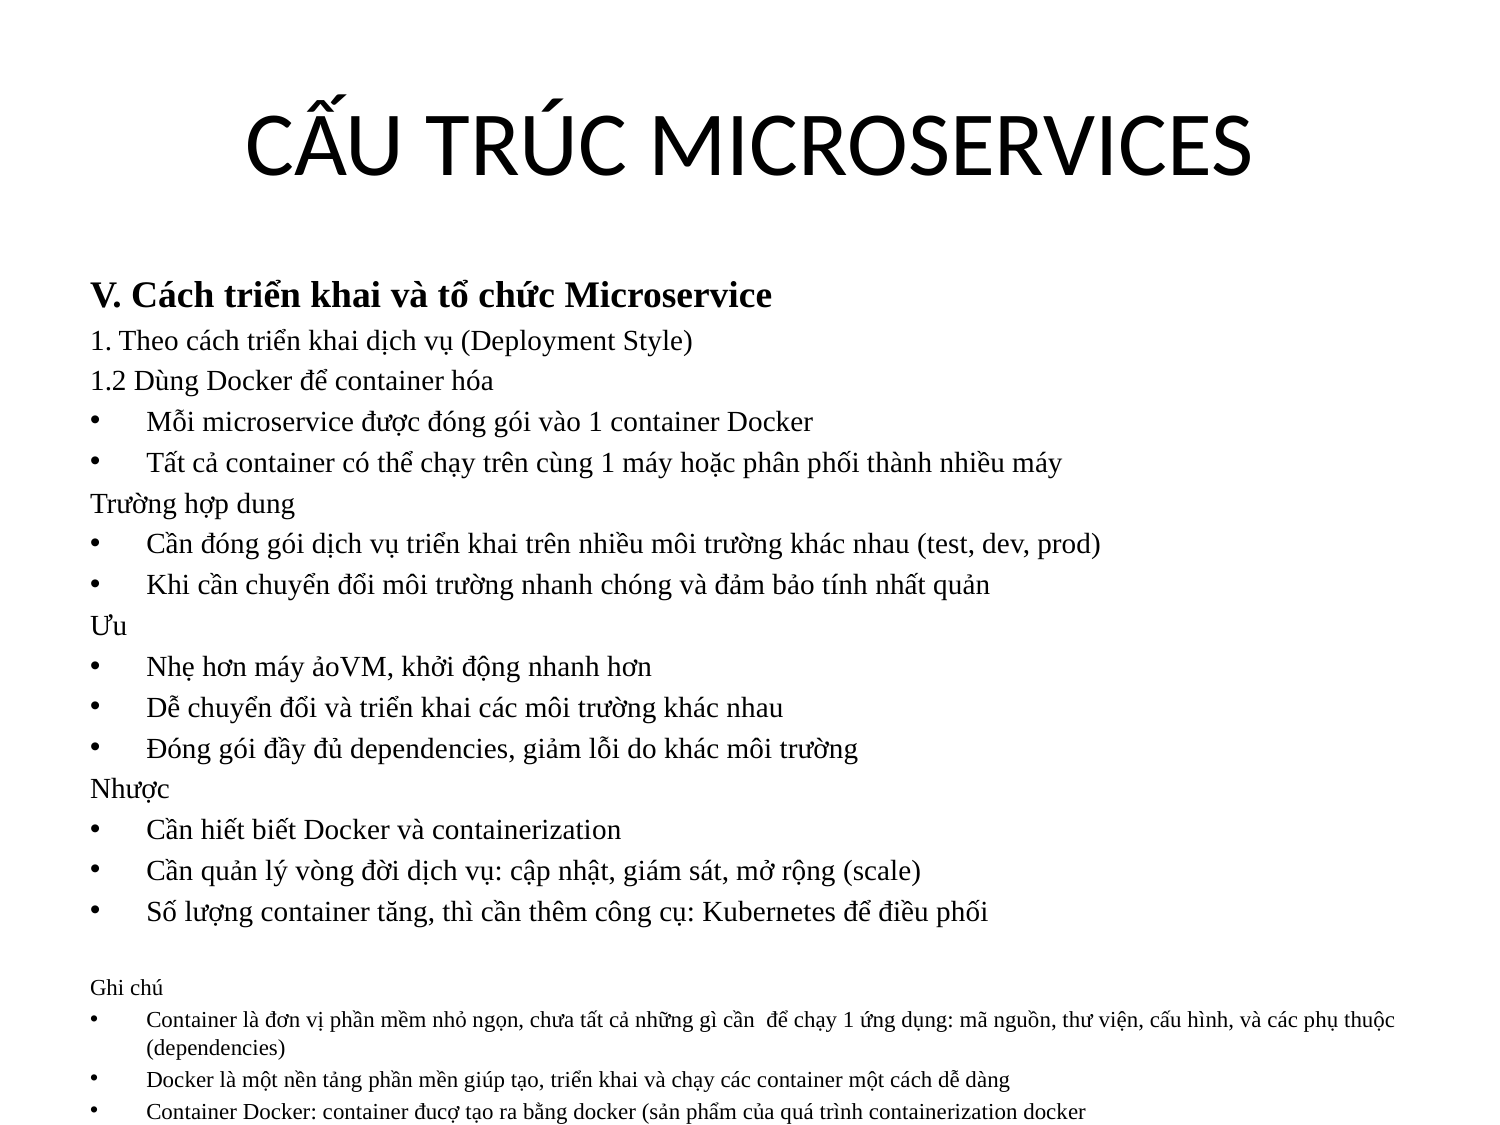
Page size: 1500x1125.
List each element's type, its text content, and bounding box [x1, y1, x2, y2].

list V. Cách triển khai và tổ chức Microservice 1. Theo cách triển khai dịch vụ (Deployment Style) 1.2 Dùng Docker để container hóa Mỗi microservice được đóng gói vào 1 container Docker Tất cả container có thể chạy trên cùng 1 máy hoặc phân phối thành nhiều máy Trường hợp dung Cần đóng gói dịch vụ triển khai trên nhiều môi trường khác nhau (test, dev, prod) Khi cần chuyển đổi môi trường nhanh chóng và đảm bảo tính nhất quản Ưu Nhẹ hơn máy ảoVM, khởi động nhanh hơn Dễ chuyển đổi và triển khai các môi trường khác nhau Đóng gói đầy đủ dependencies, giảm lỗi do khác môi trường Nhược Cần hiết biết Docker và containerization Cần quản lý vòng đời dịch vụ: cập nhật, giám sát, mở rộng (scale) Số lượng container tăng, thì cần thêm công cụ: Kubernetes để điều phối Ghi chú Container là đơn vị phần mềm nhỏ ngọn, chưa tất cả những gì cần để chạy 1 ứng dụng: mã nguồn, thư viện, cấu hình, và các phụ thuộc (dependencies) Docker là một nền tảng phần mền giúp tạo, triển khai và chạy các container một cách dễ dàng Container Docker: container đucợ tạo ra bằng docker (sản phẩm của quá trình containerization docker Containerization là quá trình đóng gói ứng dụng và các thành phần liên quan vào một container Dependencies là thành phần mà ứng dụng cần có để chạy: thư viện, framework, công cụ hỗ trợ,…. [75, 262, 1425, 1125]
title CẤU TRÚC MICROSERVICES [75, 45, 1425, 233]
